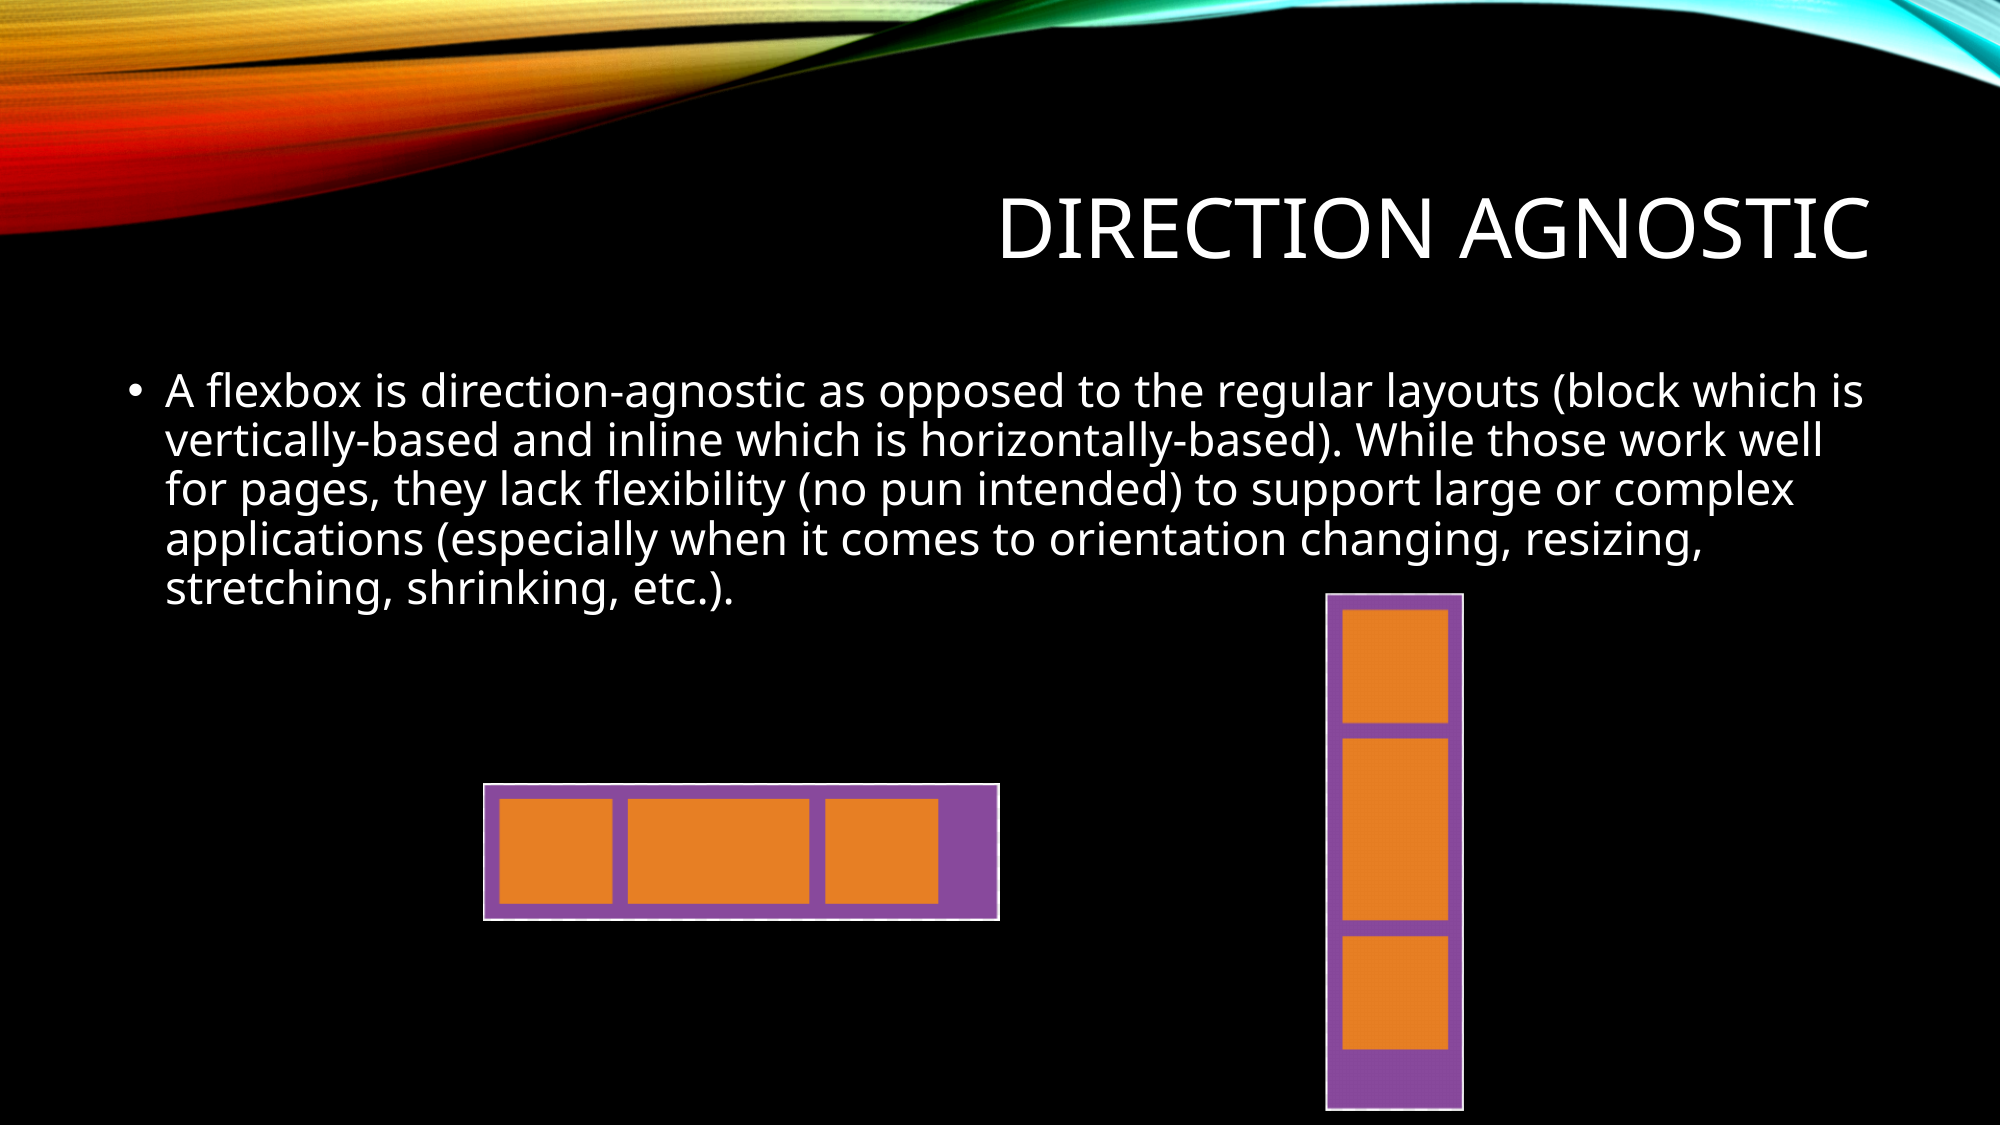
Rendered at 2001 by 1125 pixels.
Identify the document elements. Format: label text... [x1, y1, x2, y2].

picture [0, 0, 2000, 237]
picture [1136, 594, 1654, 1111]
title Direction agnostic [474, 125, 1888, 338]
picture [483, 782, 1001, 922]
list A flexbox is direction-agnostic as opposed to the regular layouts (block which is vertically-based and inline which is horizontally-based). While those work well for pages, they lack flexibility (no pun intended) to support large or complex applications (especially when it comes to orientation changing, resizing, stretching, shrinking, etc.). [112, 360, 1888, 1021]
